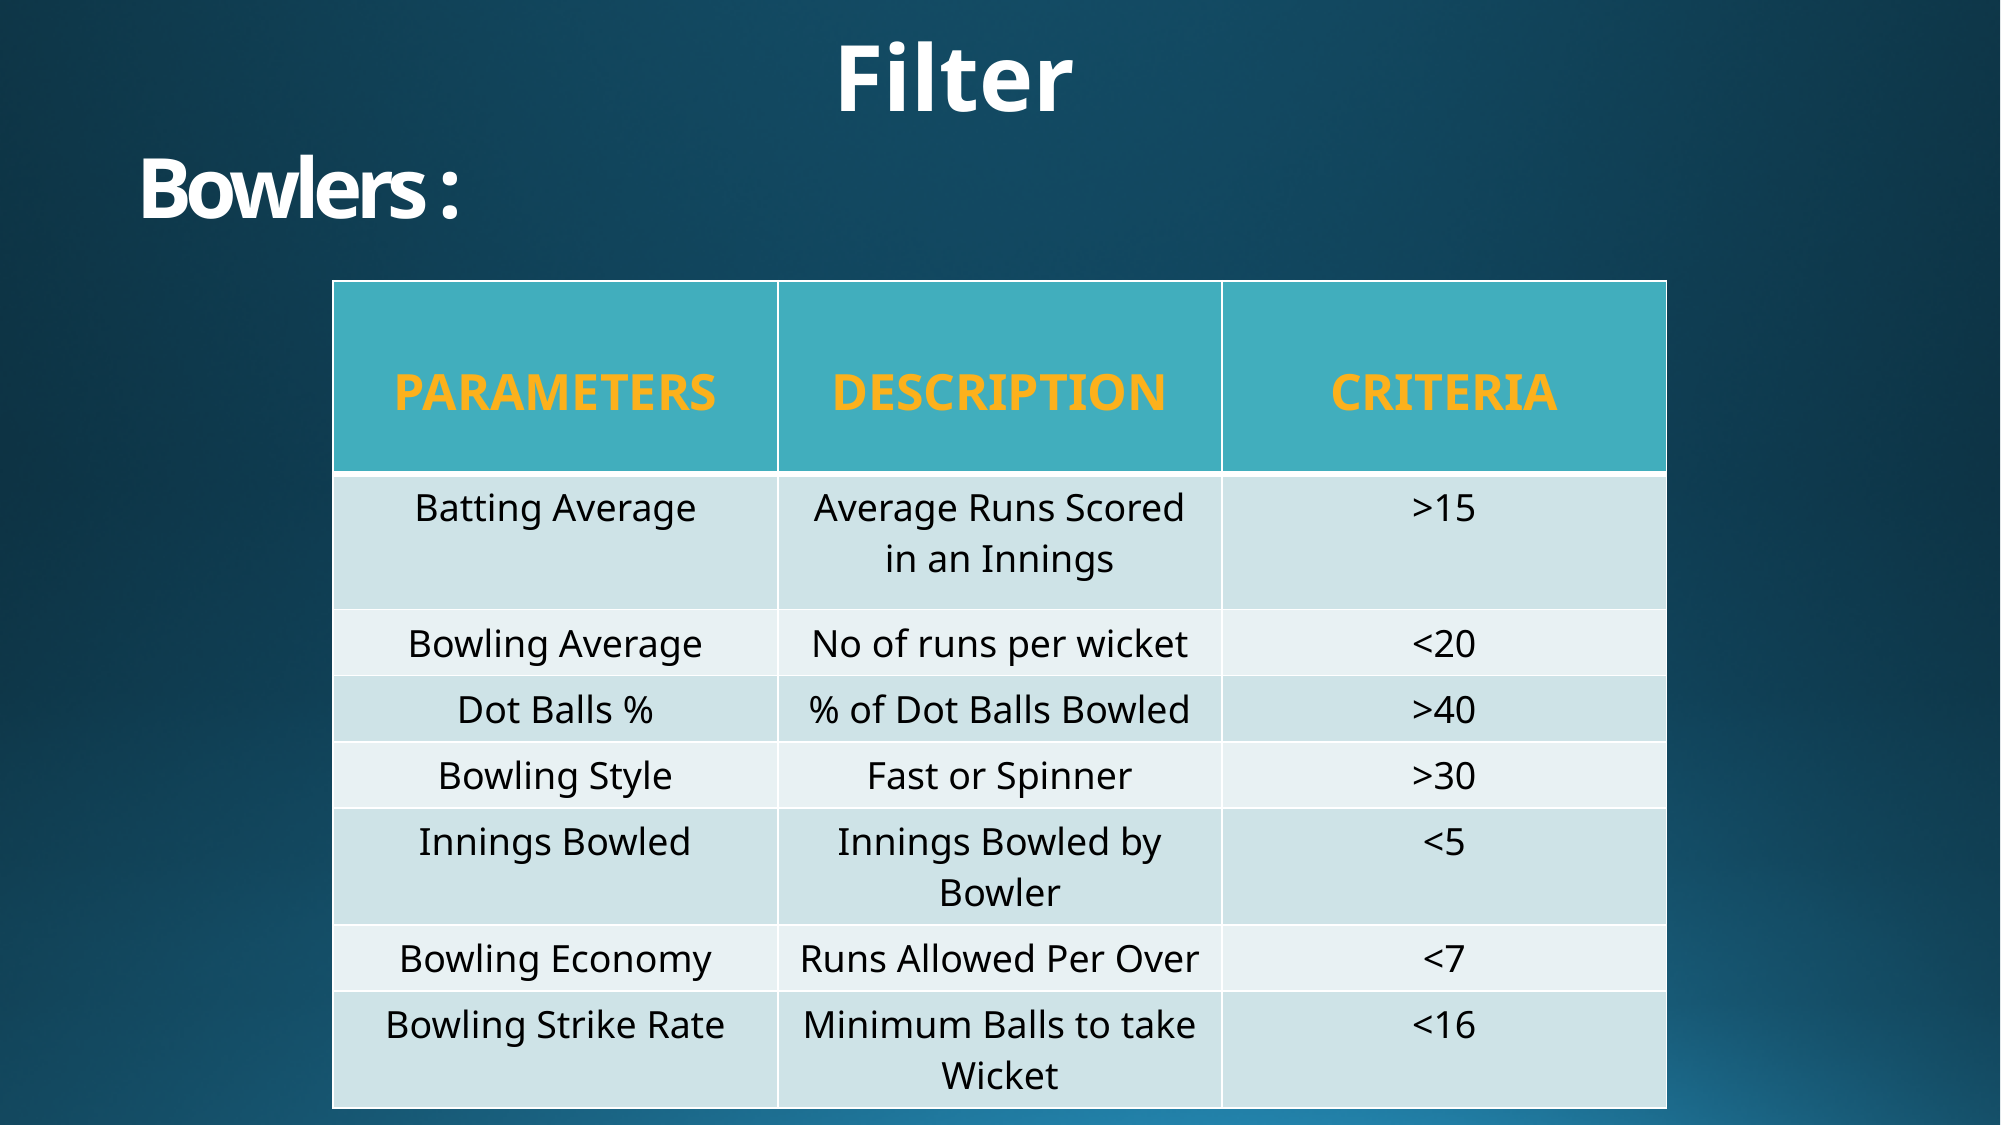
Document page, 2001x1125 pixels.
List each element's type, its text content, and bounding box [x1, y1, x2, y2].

table_header CRITERIA [1223, 282, 1666, 471]
table_cell <7 [1223, 926, 1666, 990]
table_cell <20 [1223, 610, 1666, 675]
picture [0, 0, 2001, 1125]
table_cell Bowling Economy [334, 926, 777, 990]
table_cell No of runs per wicket [779, 610, 1221, 675]
table_cell >15 [1223, 477, 1666, 609]
title Bowlers : [120, 138, 1621, 228]
table_cell % of Dot Balls Bowled [779, 676, 1221, 741]
table_cell Runs Allowed Per Over [779, 926, 1221, 990]
table_cell <5 [1223, 809, 1666, 924]
table_cell Innings Bowled by Bowler [779, 809, 1221, 924]
table_cell Minimum Balls to take Wicket [779, 992, 1221, 1107]
subtitle Filter [204, 15, 1704, 139]
table_cell >30 [1223, 743, 1666, 807]
table_cell Average Runs Scored in an Innings [779, 477, 1221, 609]
table_cell Dot Balls % [334, 676, 777, 741]
table_cell Bowling Strike Rate [334, 992, 777, 1107]
table_header PARAMETERS [334, 282, 777, 471]
table_cell Bowling Style [334, 743, 777, 807]
table_cell Innings Bowled [334, 809, 777, 924]
table_cell >40 [1223, 676, 1666, 741]
table_cell Batting Average [334, 477, 777, 609]
table_cell Fast or Spinner [779, 743, 1221, 807]
table_cell Bowling Average [334, 610, 777, 675]
table_cell <16 [1223, 992, 1666, 1107]
table_header DESCRIPTION [779, 282, 1221, 471]
